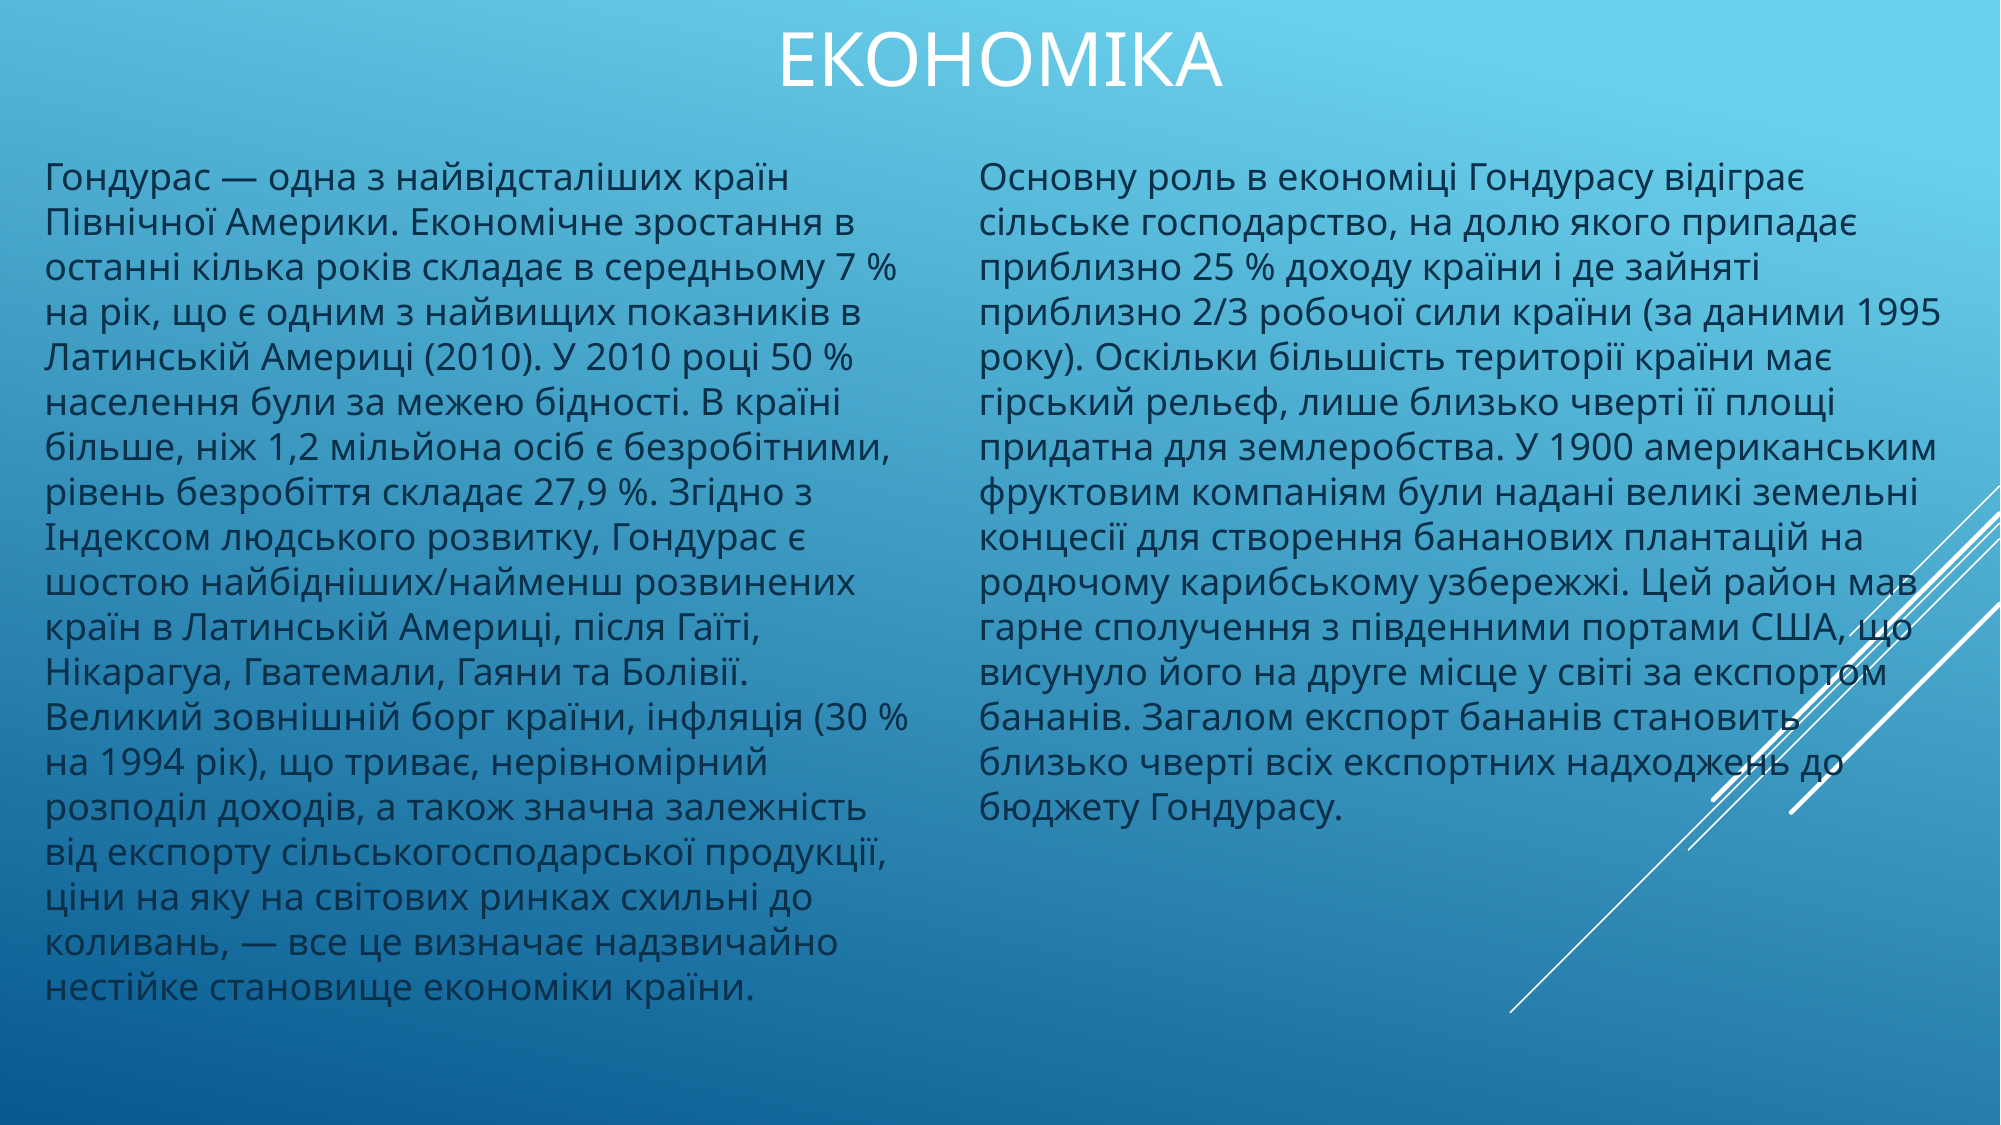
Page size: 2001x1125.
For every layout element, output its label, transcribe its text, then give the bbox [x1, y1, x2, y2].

text_box Основну роль в економіці Гондурасу відіграє сільське господарство, на долю якого припадає приблизно 25 % доходу країни і де зайняті приблизно 2/3 робочої сили країни (за даними 1995 року). Оскільки більшість території країни має гірський рельєф, лише близько чверті її площі придатна для землеробства. У 1900 американським фруктовим компаніям були надані великі земельні концесії для створення бананових плантацій на родючому карибському узбережжі. Цей район мав гарне сполучення з південними портами США, що висунуло його на друге місце у світі за експортом бананів. Загалом експорт бананів становить близько чверті всіх експортних надходжень до бюджету Гондурасу. [963, 145, 1964, 836]
title Економіка [0, 0, 2000, 112]
text_box Гондурас — одна з найвідсталіших країн Північної Америки. Економічне зростання в останні кілька років складає в середньому 7 % на рік, що є одним з найвищих показників в Латинській Америці (2010). У 2010 році 50 % населення були за межею бідності. В країні більше, ніж 1,2 мільйона осіб є безробітними, рівень безробіття складає 27,9 %. Згідно з Індексом людського розвитку, Гондурас є шостою найбідніших/найменш розвинених країн в Латинській Америці, після Гаїті, Нікарагуа, Гватемали, Гаяни та Болівії. Великий зовнішній борг країни, інфляція (30 % на 1994 рік), що триває, нерівномірний розподіл доходів, а також значна залежність від експорту сільськогосподарської продукції, ціни на яку на світових ринках схильні до коливань, — все це визначає надзвичайно нестійке становище економіки країни. [29, 145, 928, 1016]
